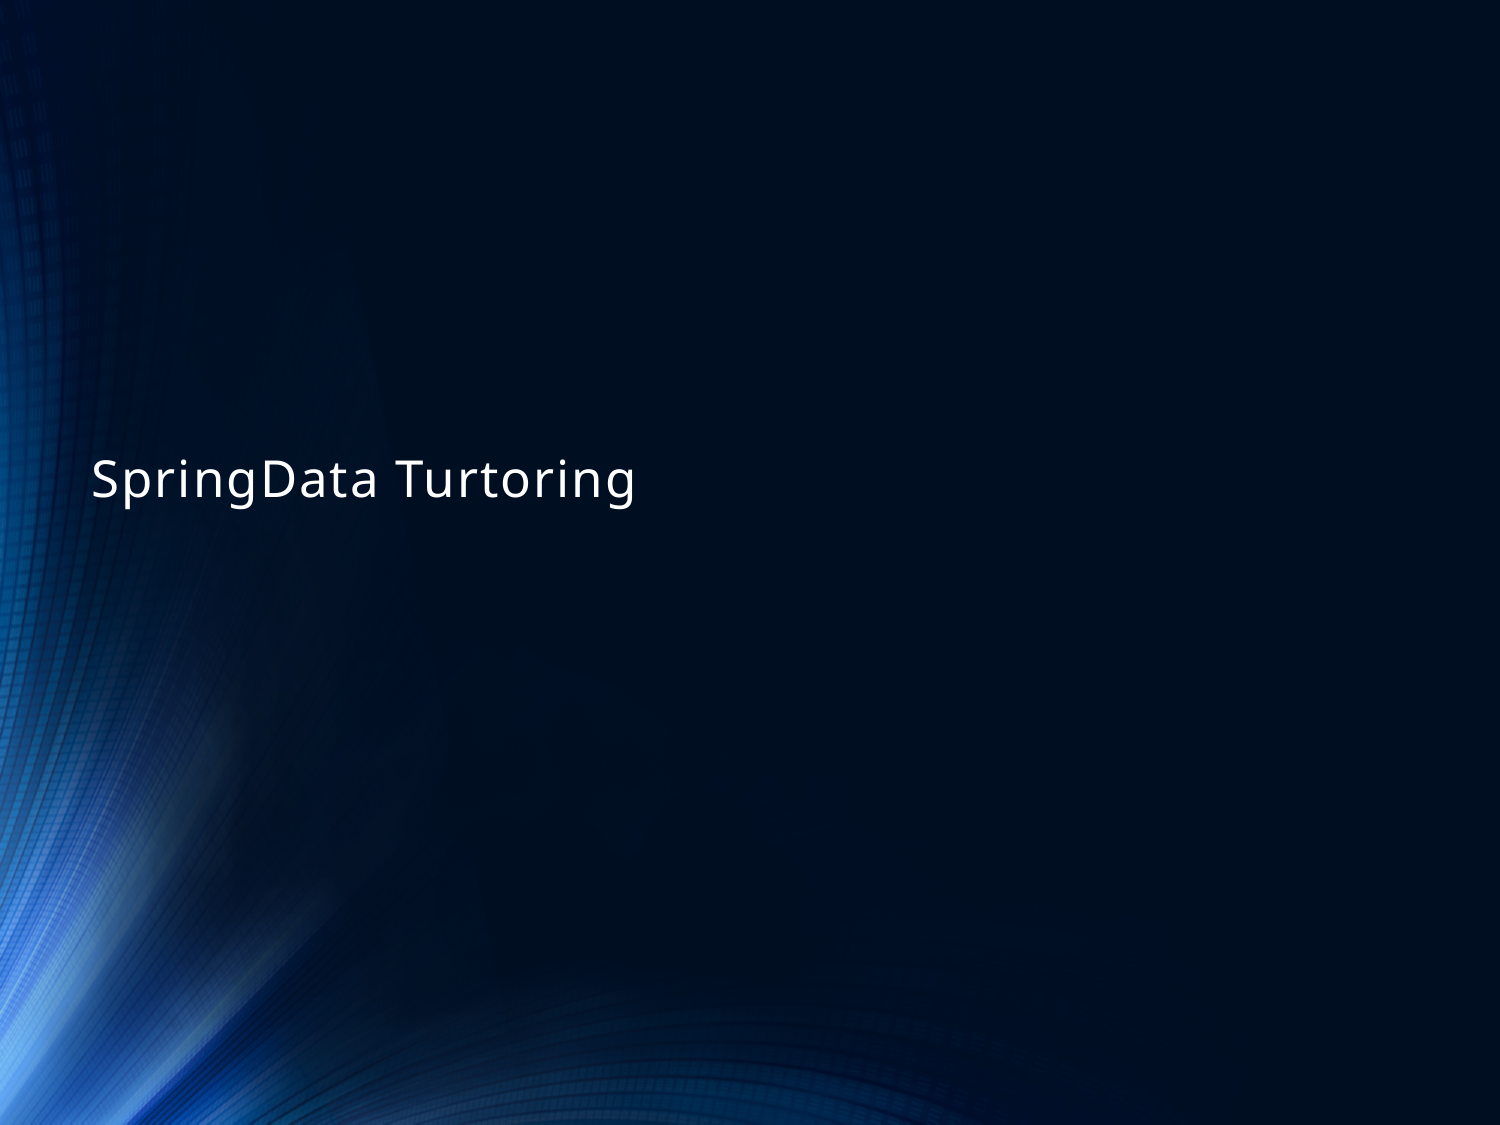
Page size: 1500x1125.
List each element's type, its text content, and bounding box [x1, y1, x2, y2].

title SpringData Turtoring [76, 444, 1427, 632]
picture [0, 0, 1500, 1125]
